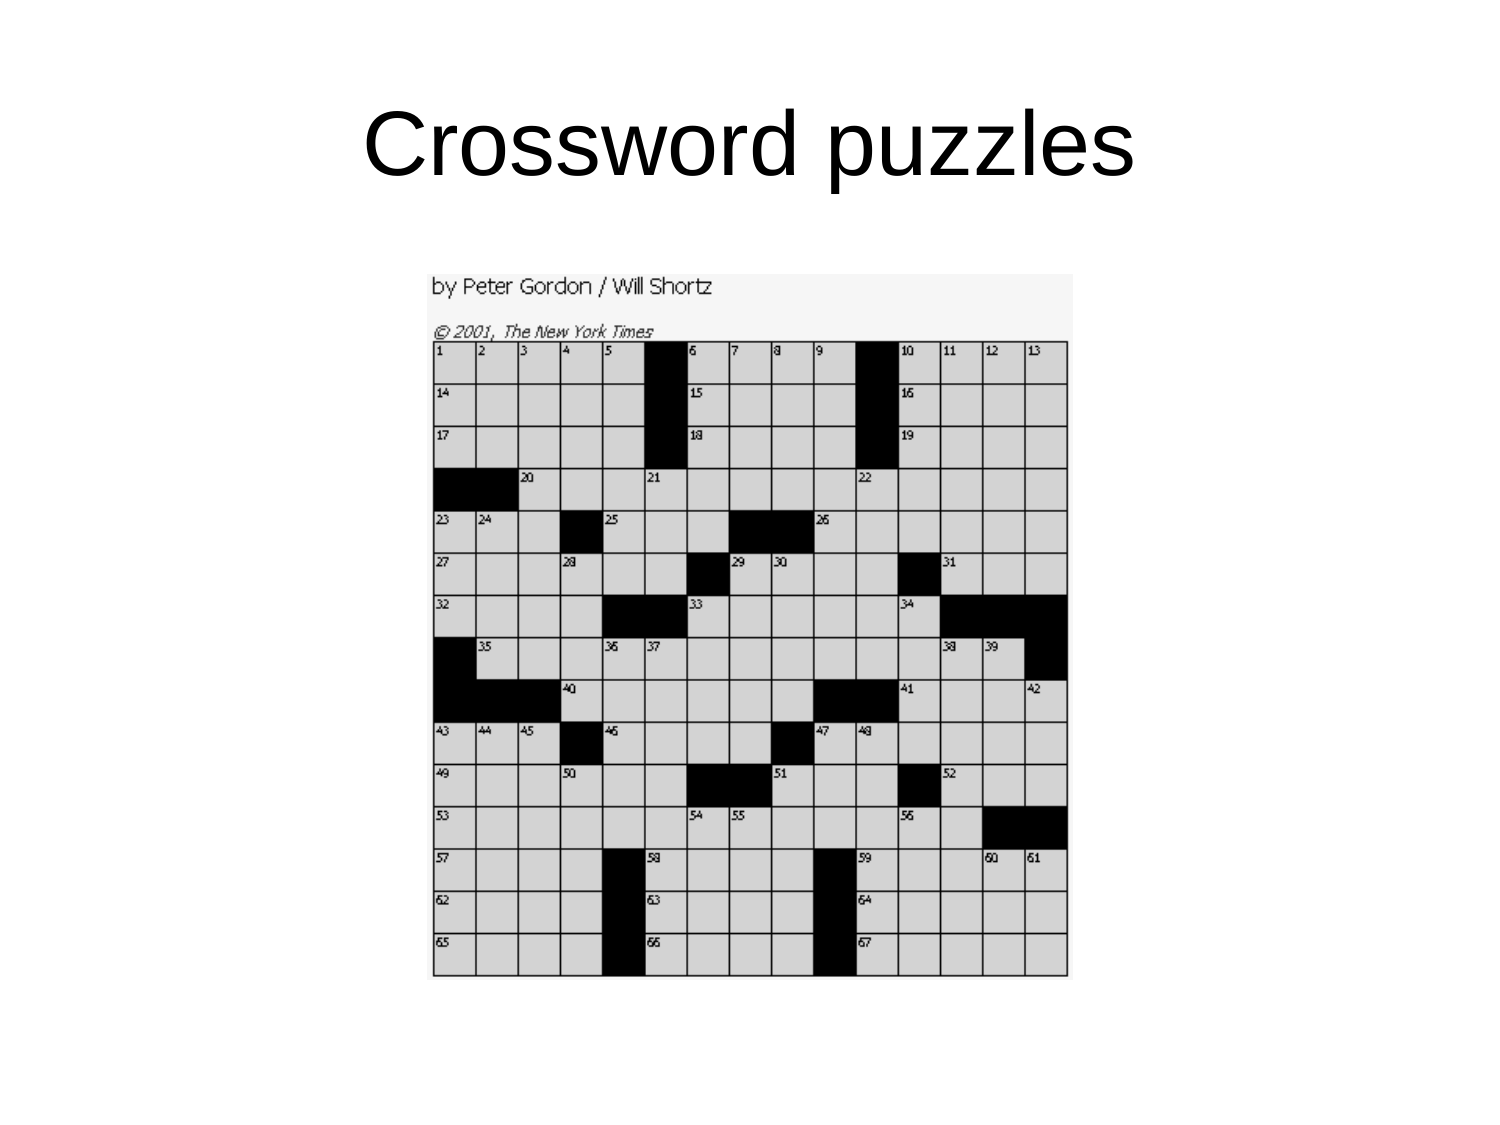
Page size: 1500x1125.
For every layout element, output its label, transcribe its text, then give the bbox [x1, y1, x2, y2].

picture [427, 274, 1073, 980]
title Crossword puzzles [75, 45, 1425, 233]
